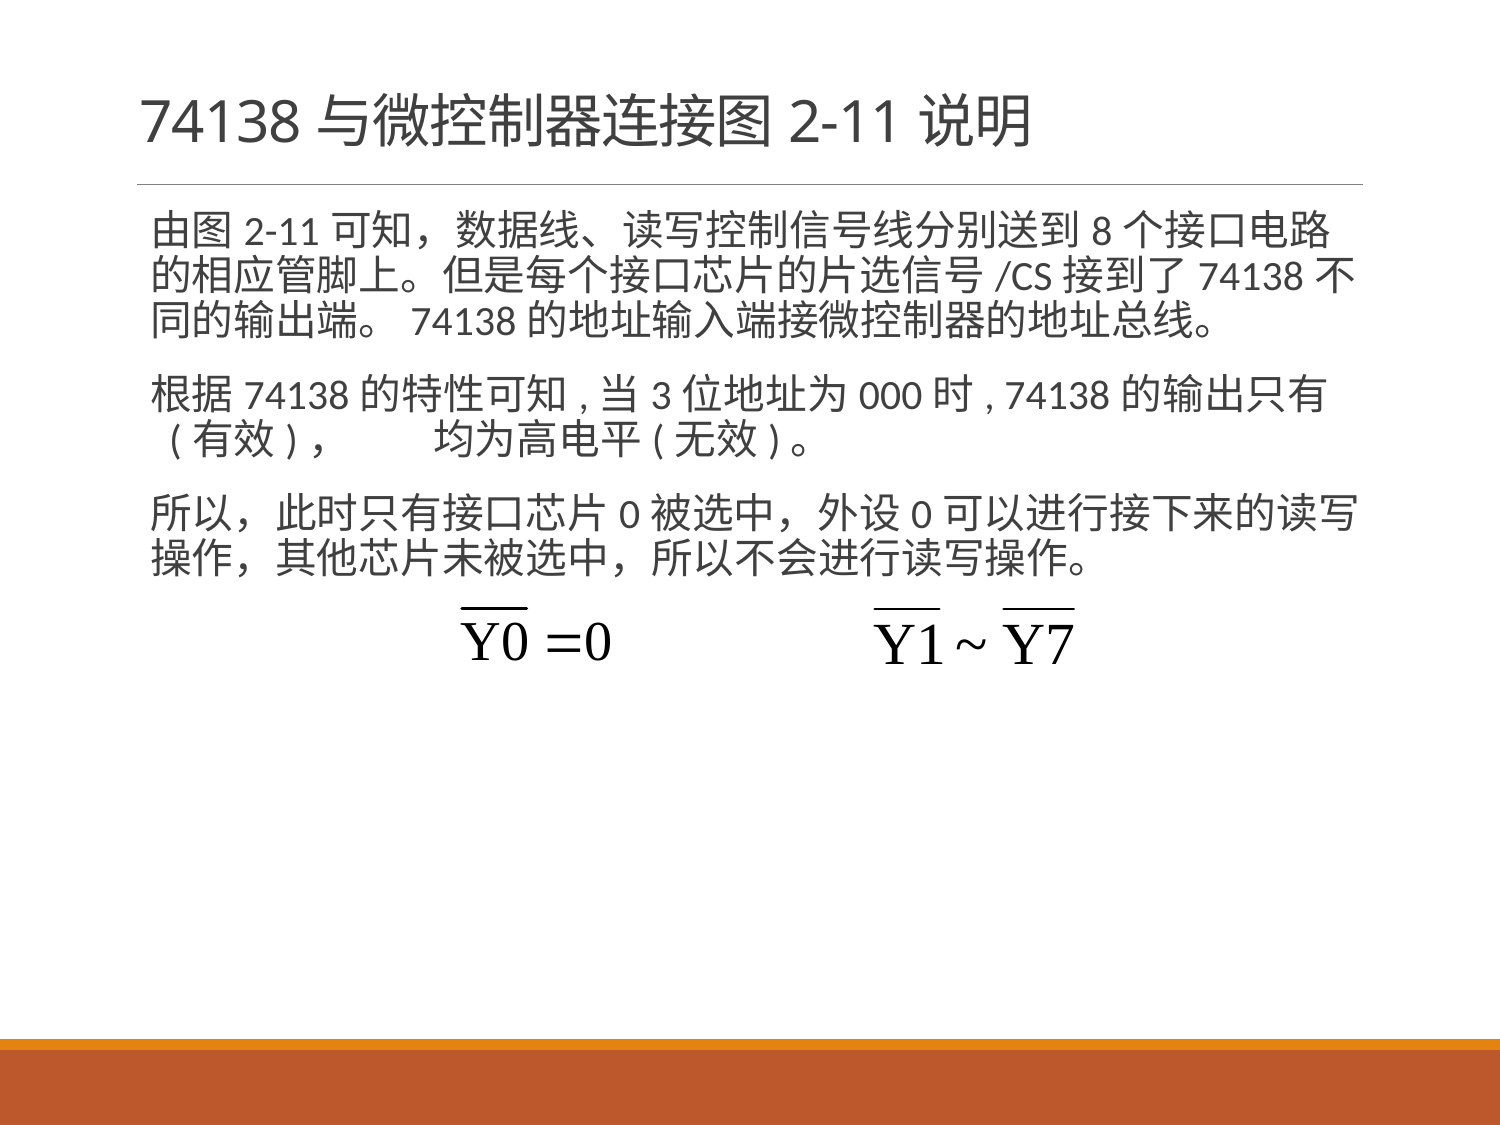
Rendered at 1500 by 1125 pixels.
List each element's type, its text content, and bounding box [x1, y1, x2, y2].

title 74138与微控制器连接图2-11说明 [124, 79, 1198, 163]
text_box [451, 594, 622, 676]
list 由图2-11可知，数据线、读写控制信号线分别送到8个接口电路的相应管脚上。但是每个接口芯片的片选信号/CS接到了74138不同的输出端。74138的地址输入端接微控制器的地址总线。 根据74138的特性可知,当3位地址为000时, 74138的输出只有 (有效)， 均为高电平(无效)。 所以，此时只有接口芯片0被选中，外设0可以进行接下来的读写操作，其他芯片未被选中，所以不会进行读写操作。 [135, 537, 1373, 963]
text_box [864, 594, 1085, 680]
list 由图2-11可知，数据线、读写控制信号线分别送到8个接口电路的相应管脚上。但是每个接口芯片的片选信号/CS接到了74138不同的输出端。74138的地址输入端接微控制器的地址总线。 根据74138的特性可知,当3位地址为000时, 74138的输出只有 (有效)， 均为高电平(无效)。 所以，此时只有接口芯片0被选中，外设0可以进行接下来的读写操作，其他芯片未被选中，所以不会进行读写操作。 [135, 201, 1373, 536]
